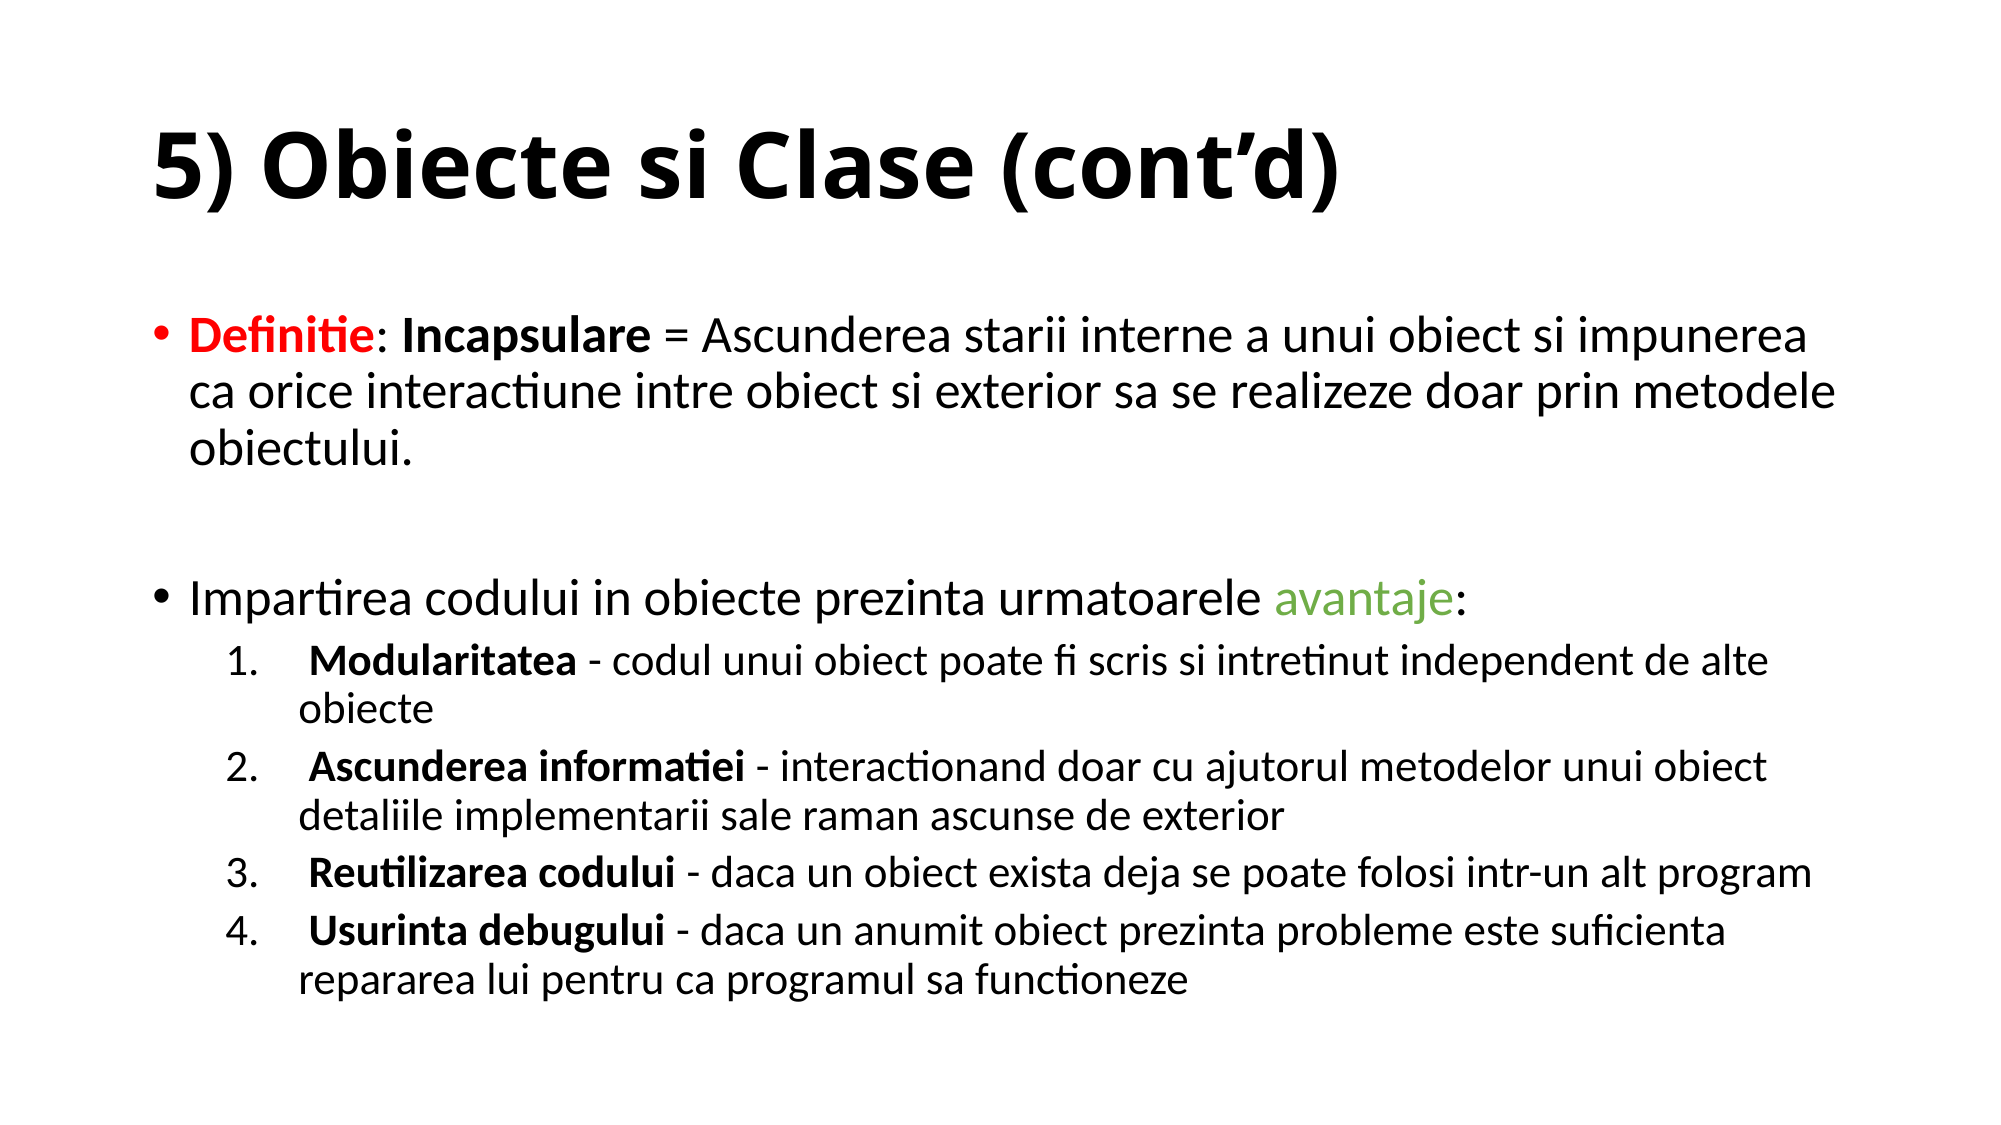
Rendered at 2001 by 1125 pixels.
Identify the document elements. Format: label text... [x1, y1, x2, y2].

title 5) Obiecte si Clase (cont’d) [137, 59, 1863, 278]
list Definitie: Incapsulare = Ascunderea starii interne a unui obiect si impunerea ca orice interactiune intre obiect si exterior sa se realizeze doar prin metodele obiectului. Impartirea codului in obiecte prezinta urmatoarele avantaje: Modularitatea - codul unui obiect poate fi scris si intretinut independent de alte obiecte Ascunderea informatiei - interactionand doar cu ajutorul metodelor unui obiect detaliile implementarii sale raman ascunse de exterior Reutilizarea codului - daca un obiect exista deja se poate folosi intr-un alt program Usurinta debugului - daca un anumit obiect prezinta probleme este suficienta repararea lui pentru ca programul sa functioneze [137, 299, 1863, 1014]
